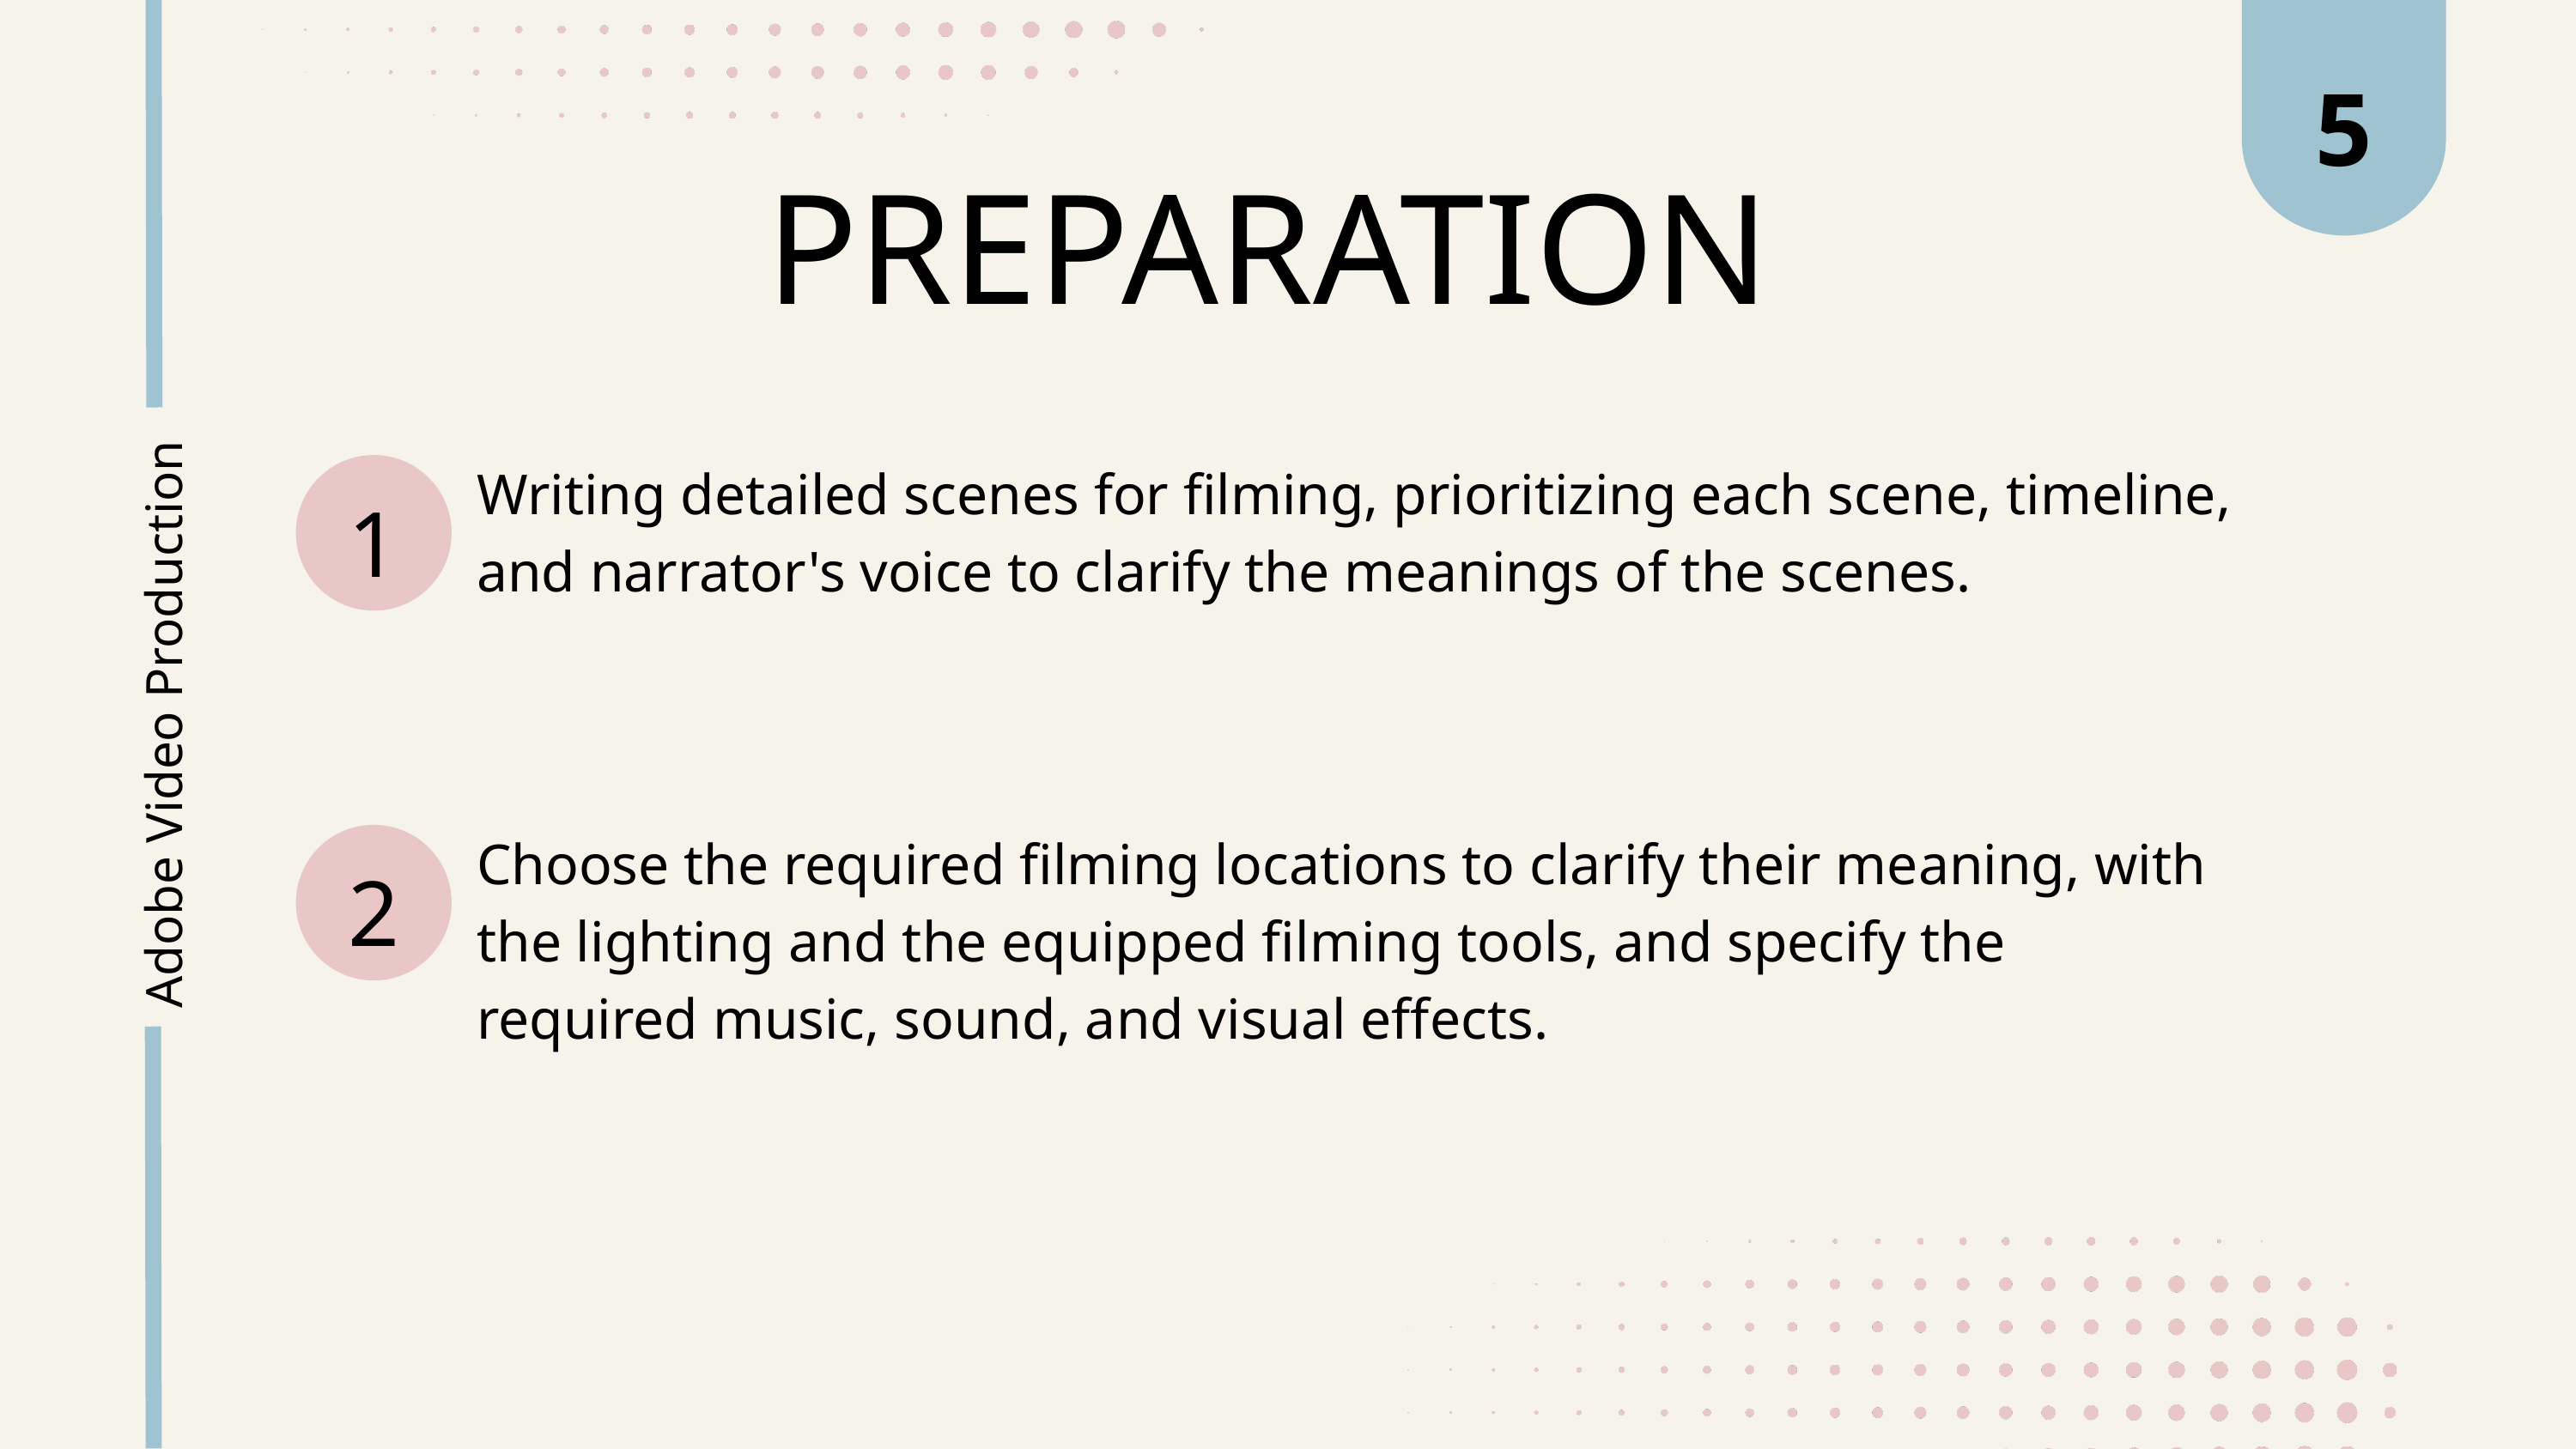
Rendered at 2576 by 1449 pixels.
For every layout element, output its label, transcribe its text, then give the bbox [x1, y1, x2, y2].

text_box [222, 0, 1251, 118]
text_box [295, 448, 2243, 1176]
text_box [88, 0, 221, 1449]
text_box PREPARATION [227, 122, 2432, 336]
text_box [2233, 0, 2455, 236]
text_box [1365, 1237, 2397, 1449]
